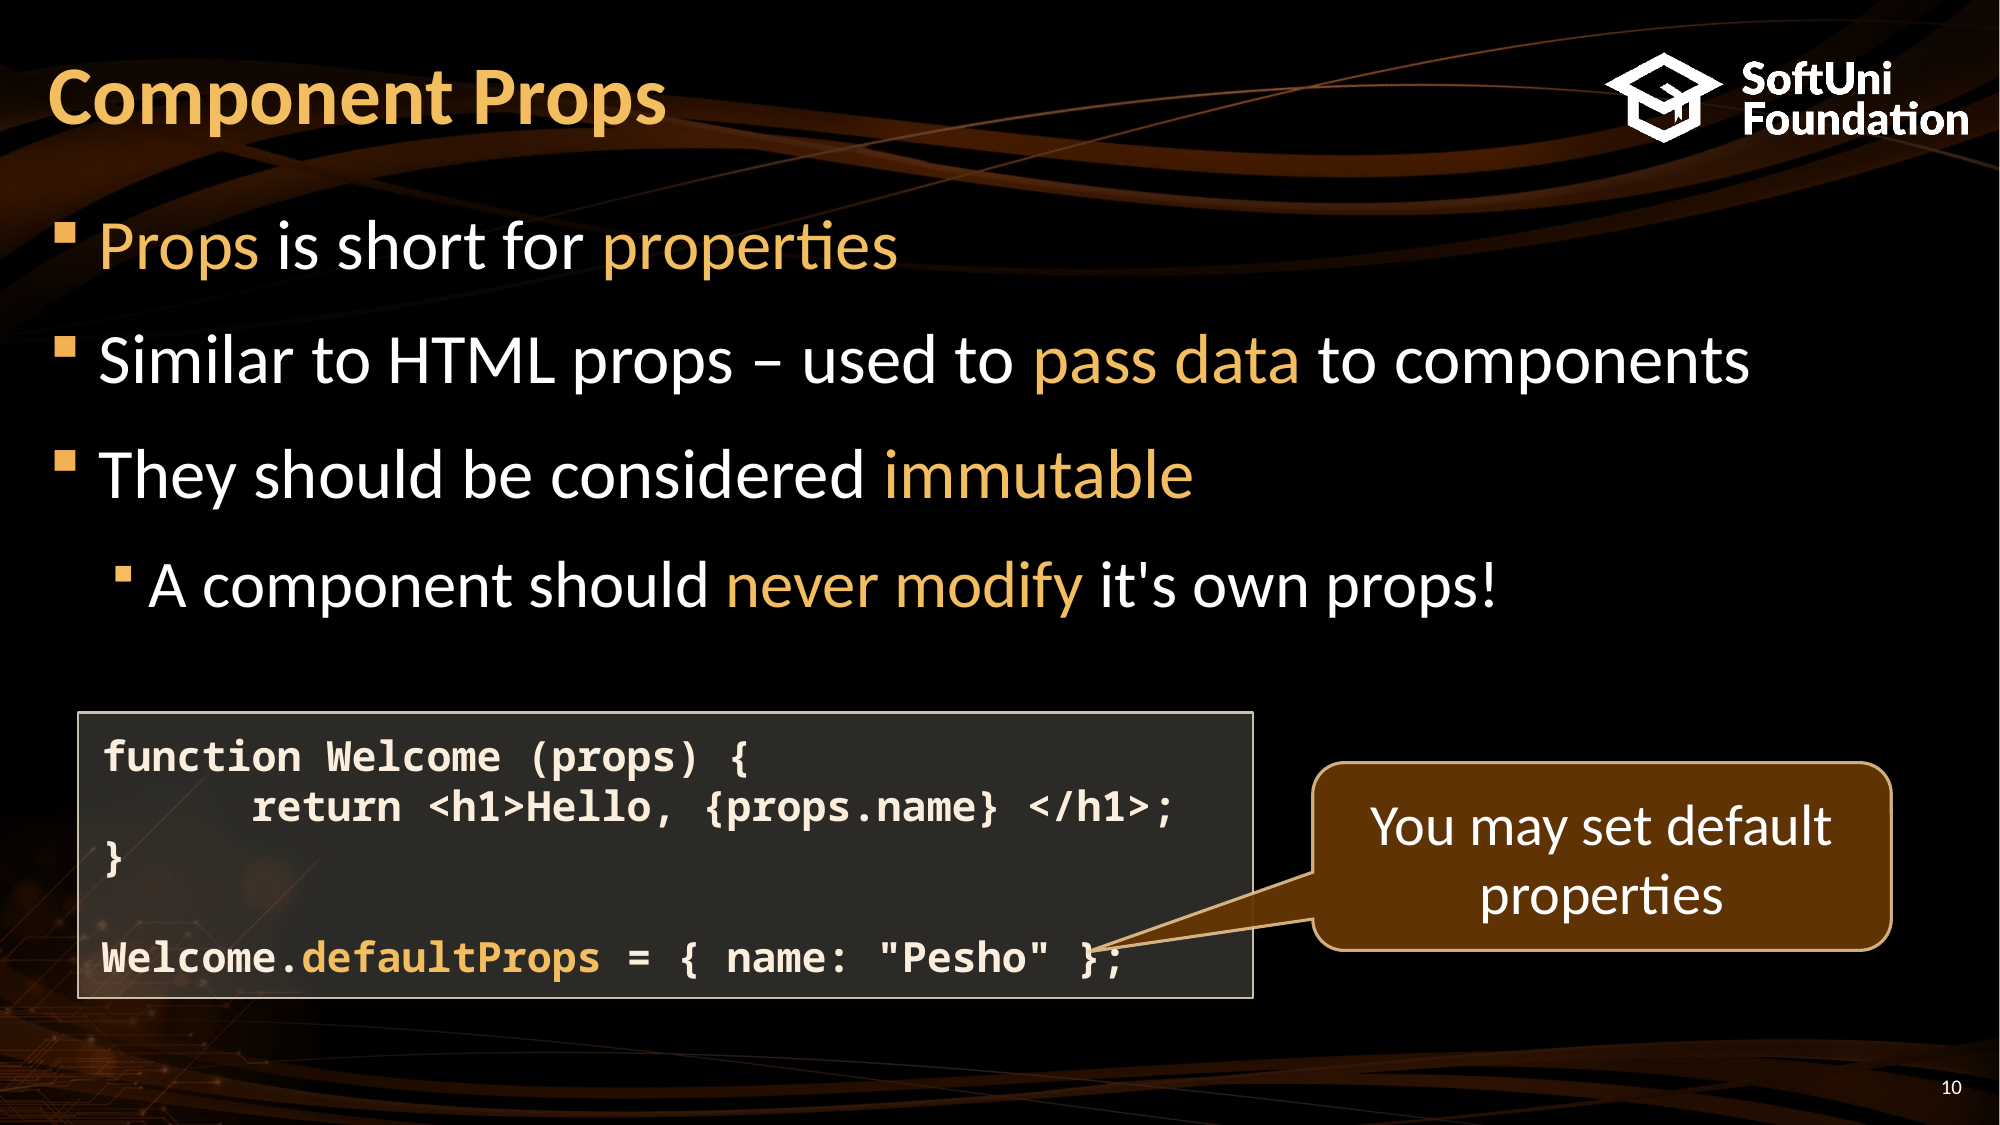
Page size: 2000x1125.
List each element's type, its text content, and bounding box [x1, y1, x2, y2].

list Props is short for properties Similar to HTML props – used to pass data to components They should be considered immutable A component should never modify it's own props! [31, 188, 1968, 1103]
text_box function Welcome (props) { return <h1>Hello, {props.name} </h1>; } Welcome.defaultProps = { name: "Pesho" }; [78, 712, 1253, 998]
text_box You may set default properties [1086, 761, 1893, 953]
picture [0, 0, 2000, 1125]
title Component Props [30, 6, 1602, 189]
